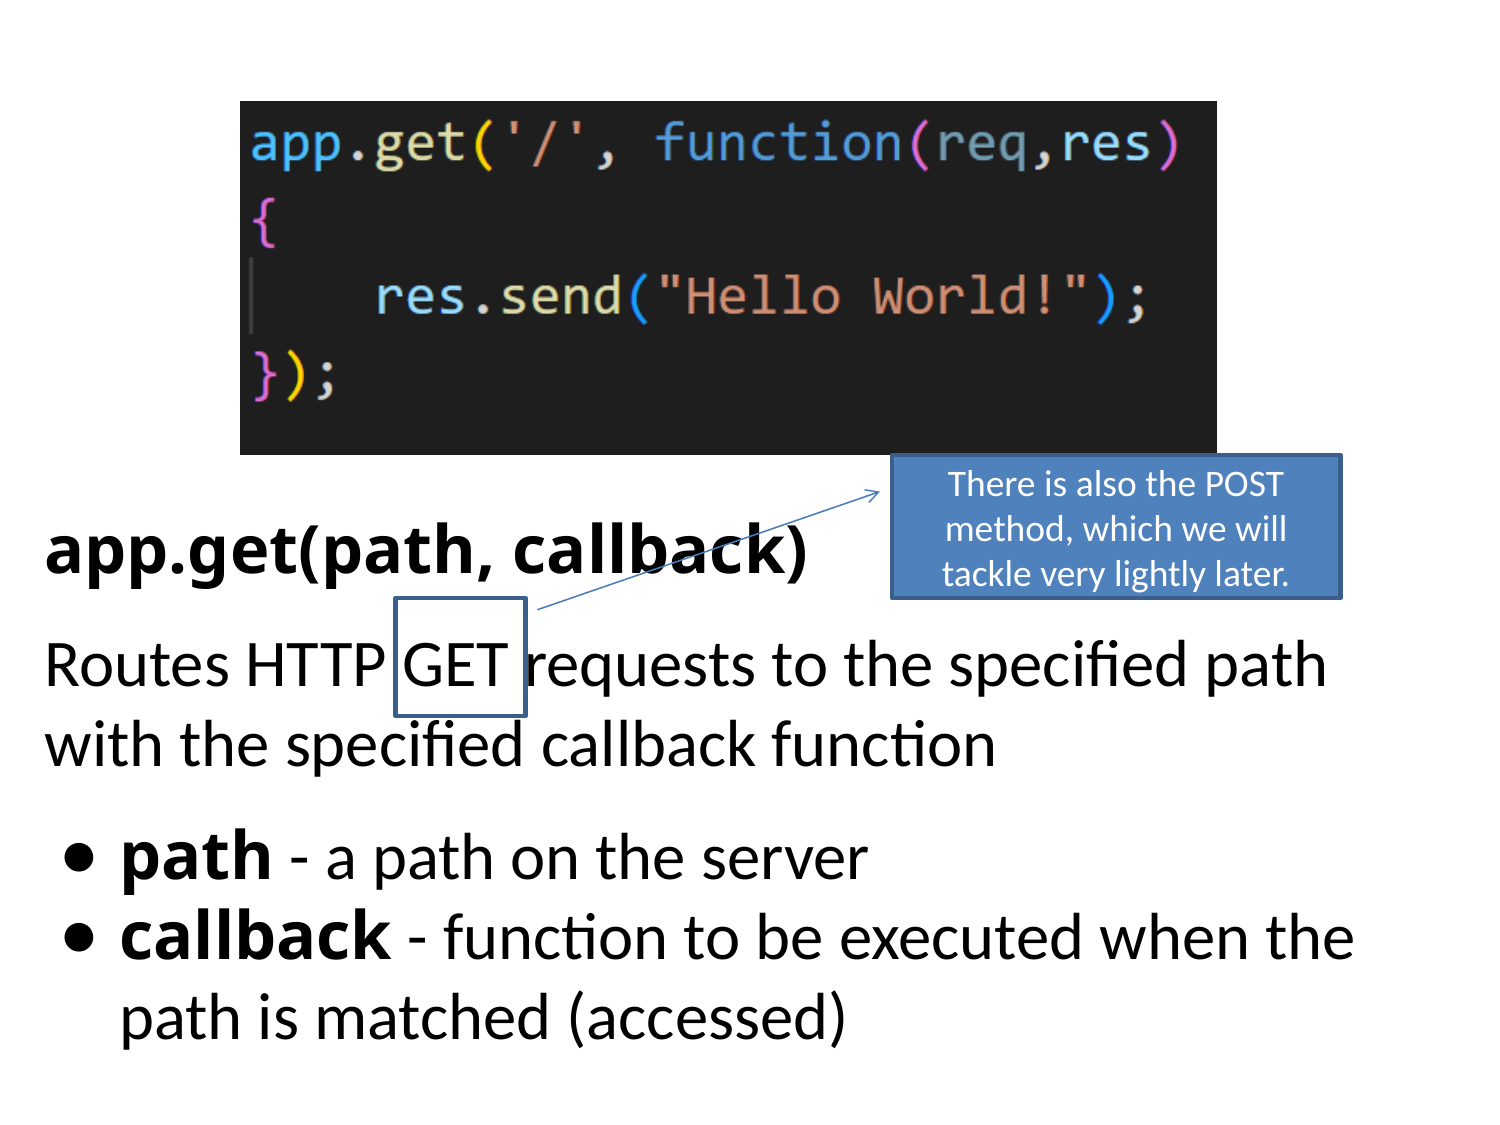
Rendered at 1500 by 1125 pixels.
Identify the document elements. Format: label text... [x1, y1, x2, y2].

text_box [393, 596, 528, 718]
picture [239, 101, 1217, 456]
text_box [537, 491, 881, 610]
text_box There is also the POST method, which we will tackle very lightly later. [890, 453, 1343, 600]
text_box app.get(path, callback) Routes HTTP GET requests to the specified path with the specified callback function path - a path on the server callback - function to be executed when the path is matched (accessed) [29, 491, 1428, 1052]
